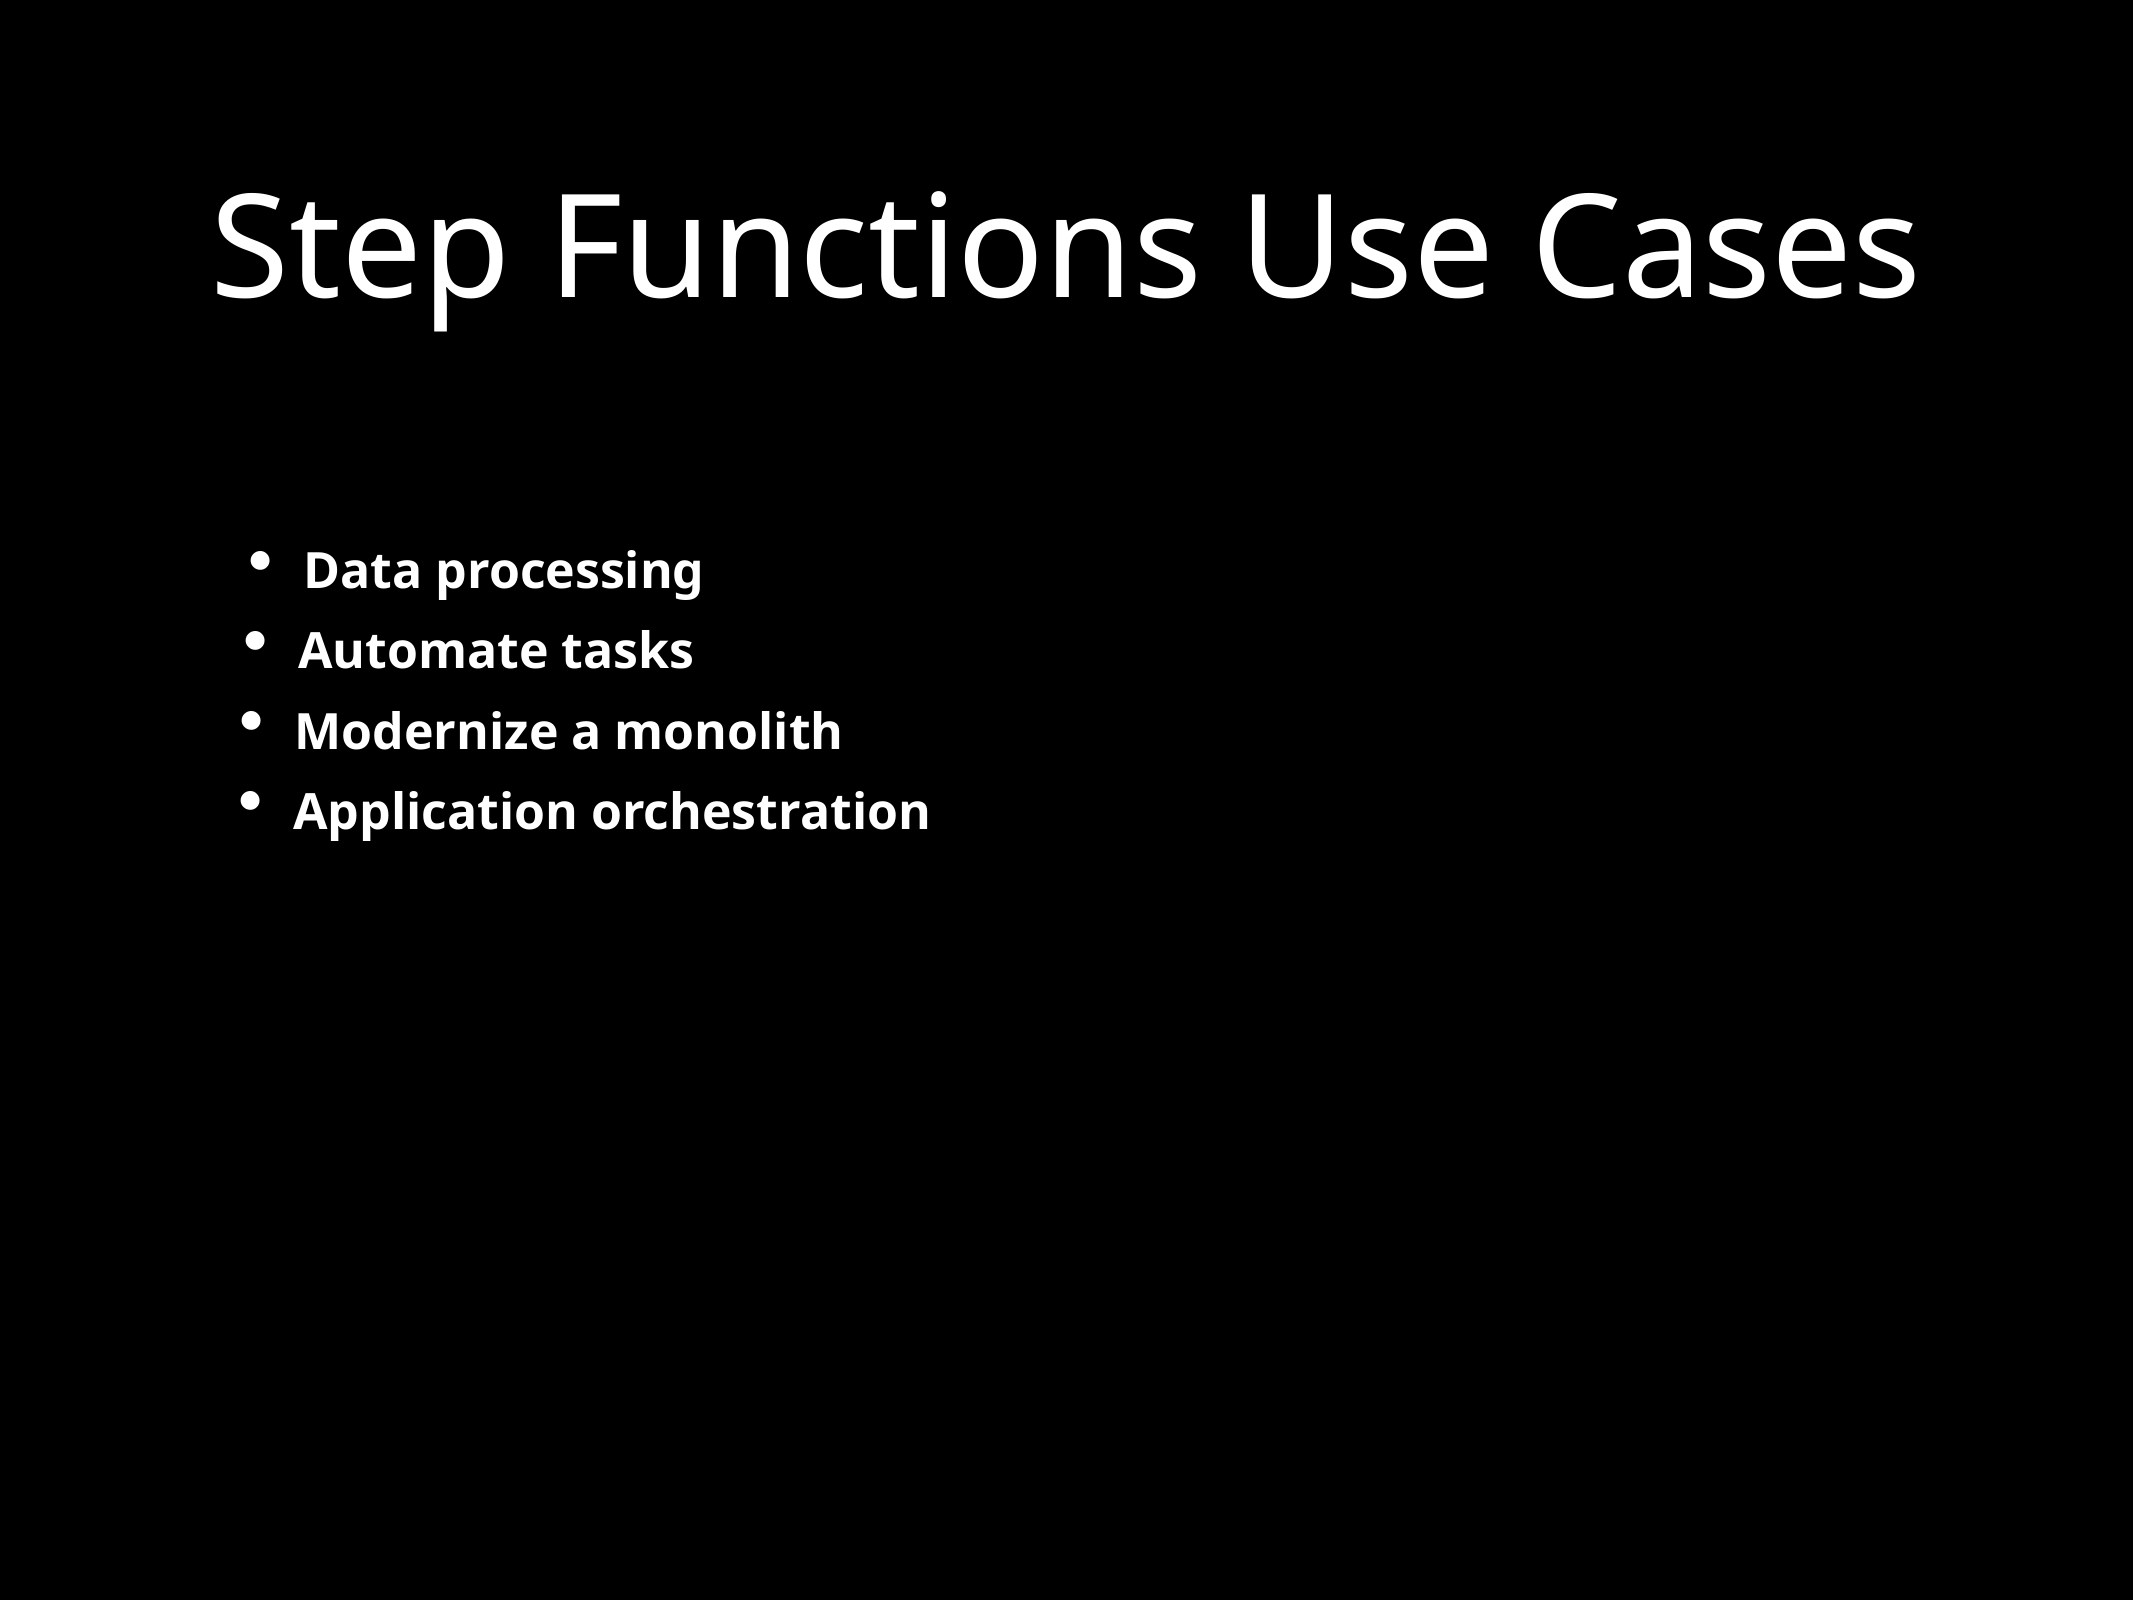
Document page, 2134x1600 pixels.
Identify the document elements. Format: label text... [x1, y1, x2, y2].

text_box Automate tasks [235, 610, 703, 688]
title Step Functions Use Cases [66, 0, 2067, 336]
text_box Application orchestration [230, 771, 940, 848]
text_box Modernize a monolith [231, 690, 853, 768]
text_box Data processing [240, 530, 714, 607]
